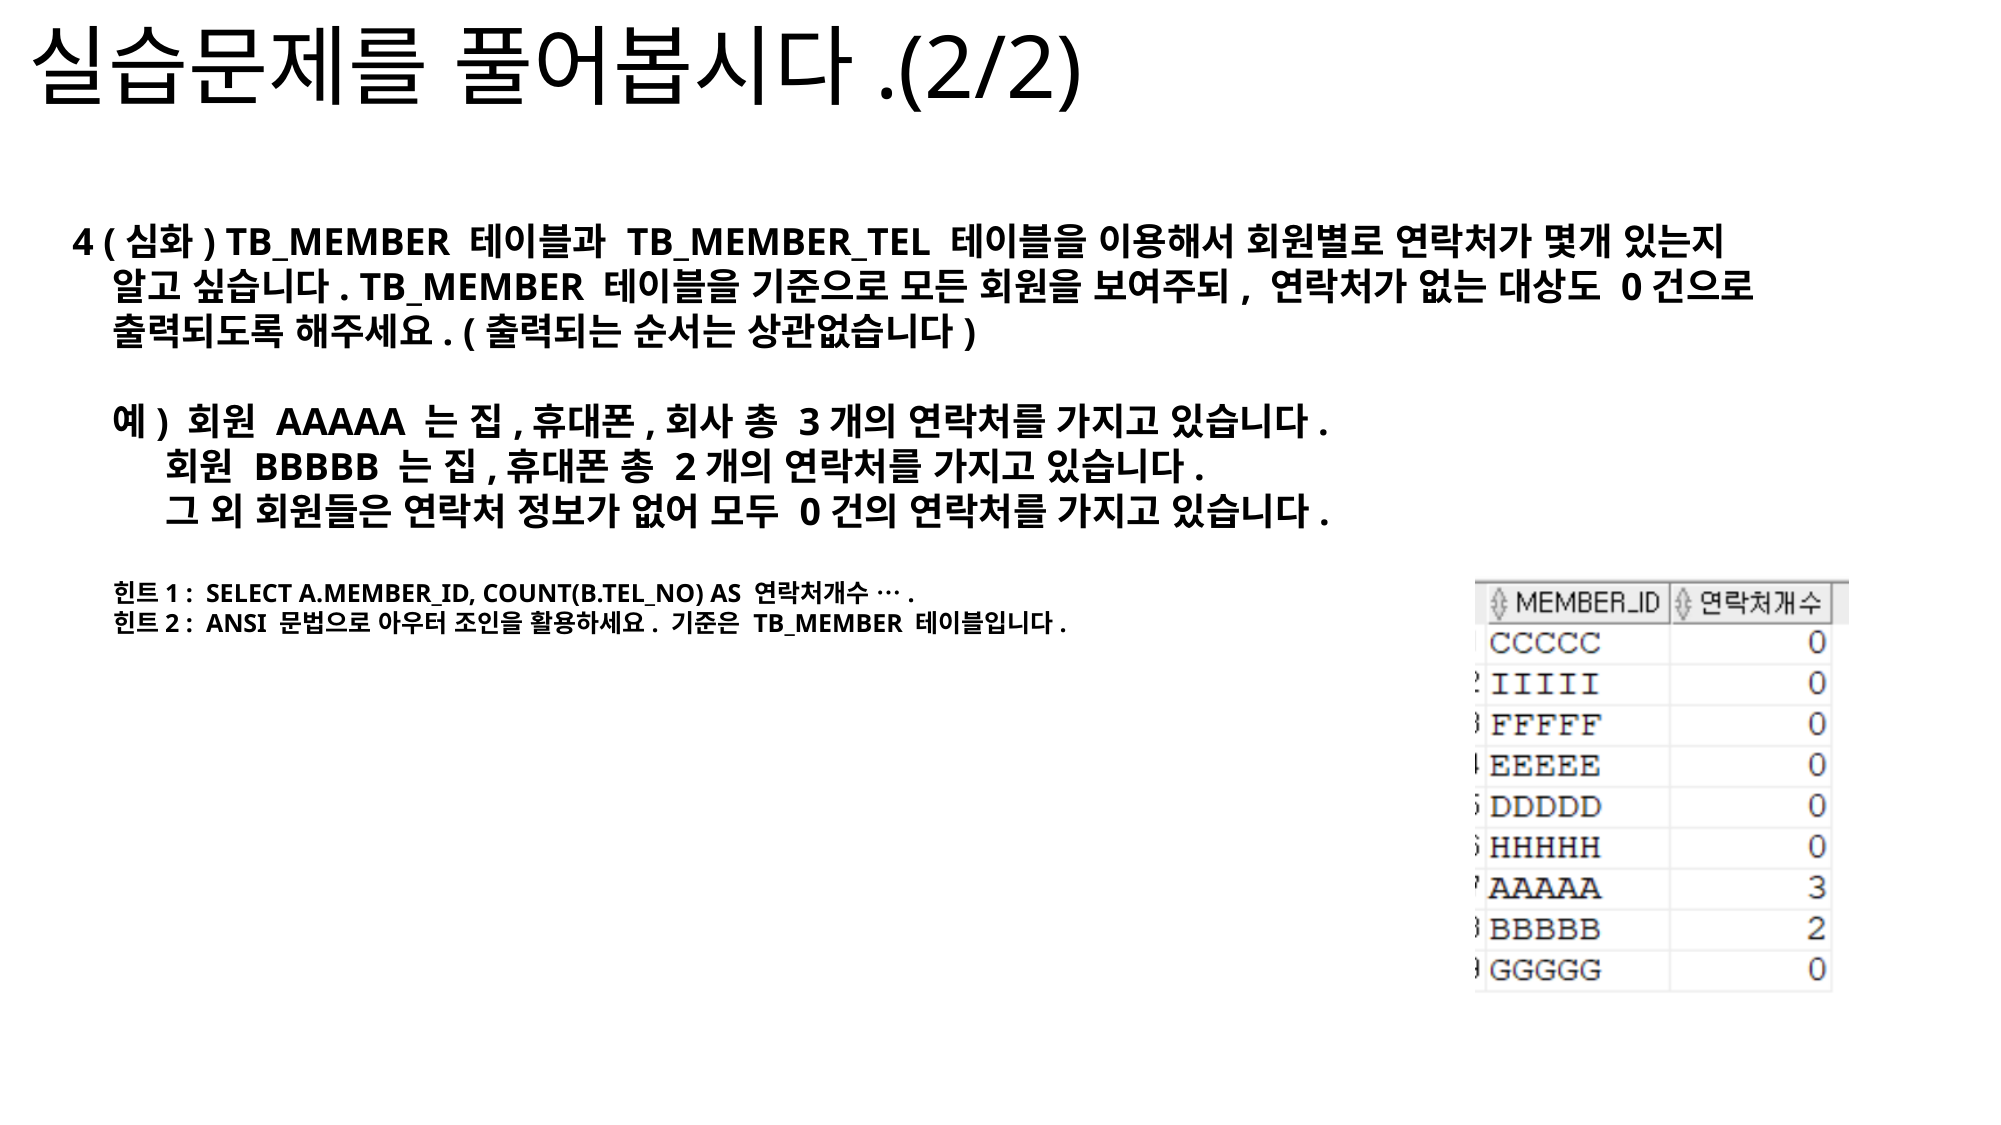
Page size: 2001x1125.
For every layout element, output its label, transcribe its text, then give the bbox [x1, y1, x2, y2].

title 실습문제를 풀어봅시다.(2/2) [13, 14, 1140, 126]
picture [1475, 576, 1849, 994]
text_box 4 (심화) TB_MEMBER 테이블과 TB_MEMBER_TEL 테이블을 이용해서 회원별로 연락처가 몇개 있는지 알고 싶습니다. TB_MEMBER 테이블을 기준으로 모든 회원을 보여주되, 연락처가 없는 대상도 0건으로 출력되도록 해주세요. (출력되는 순서는 상관없습니다) 예) 회원 AAAAA 는 집,휴대폰,회사 총 3개의 연락처를 가지고 있습니다. 회원 BBBBB 는 집,휴대폰 총 2개의 연락처를 가지고 있습니다. 그 외 회원들은 연락처 정보가 없어 모두 0건의 연락처를 가지고 있습니다. 힌트1 : SELECT A.MEMBER_ID, COUNT(B.TEL_NO) AS 연락처개수 …. 힌트2 : ANSI 문법으로 아우터 조인을 활용하세요. 기준은 TB_MEMBER 테이블입니다. [57, 210, 1863, 645]
